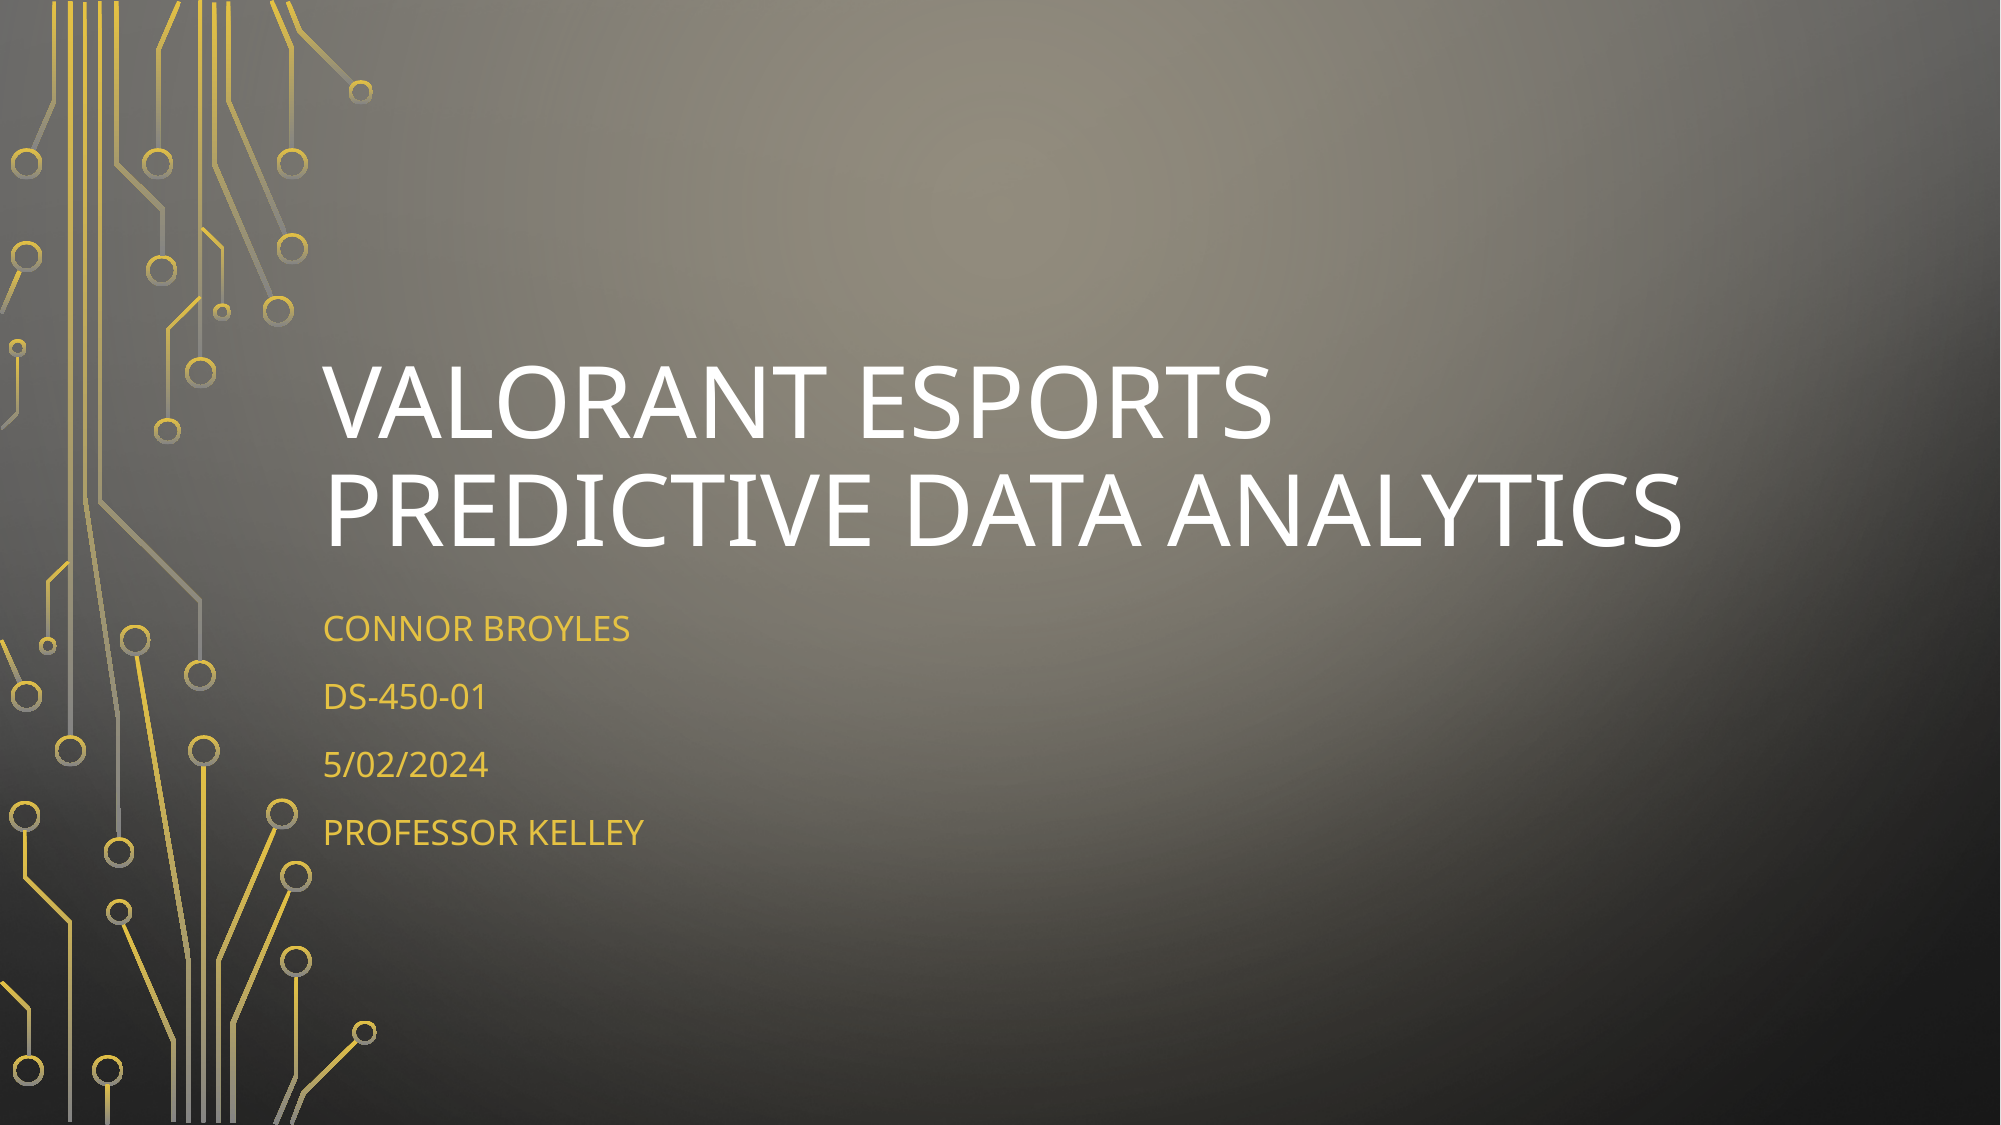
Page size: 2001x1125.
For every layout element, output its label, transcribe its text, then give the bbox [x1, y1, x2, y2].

subtitle Connor Broyles DS-450-01 5/02/2024 Professor Kelley [307, 590, 1750, 863]
title Valorant esports Predictive Data analytics [307, 184, 1750, 576]
